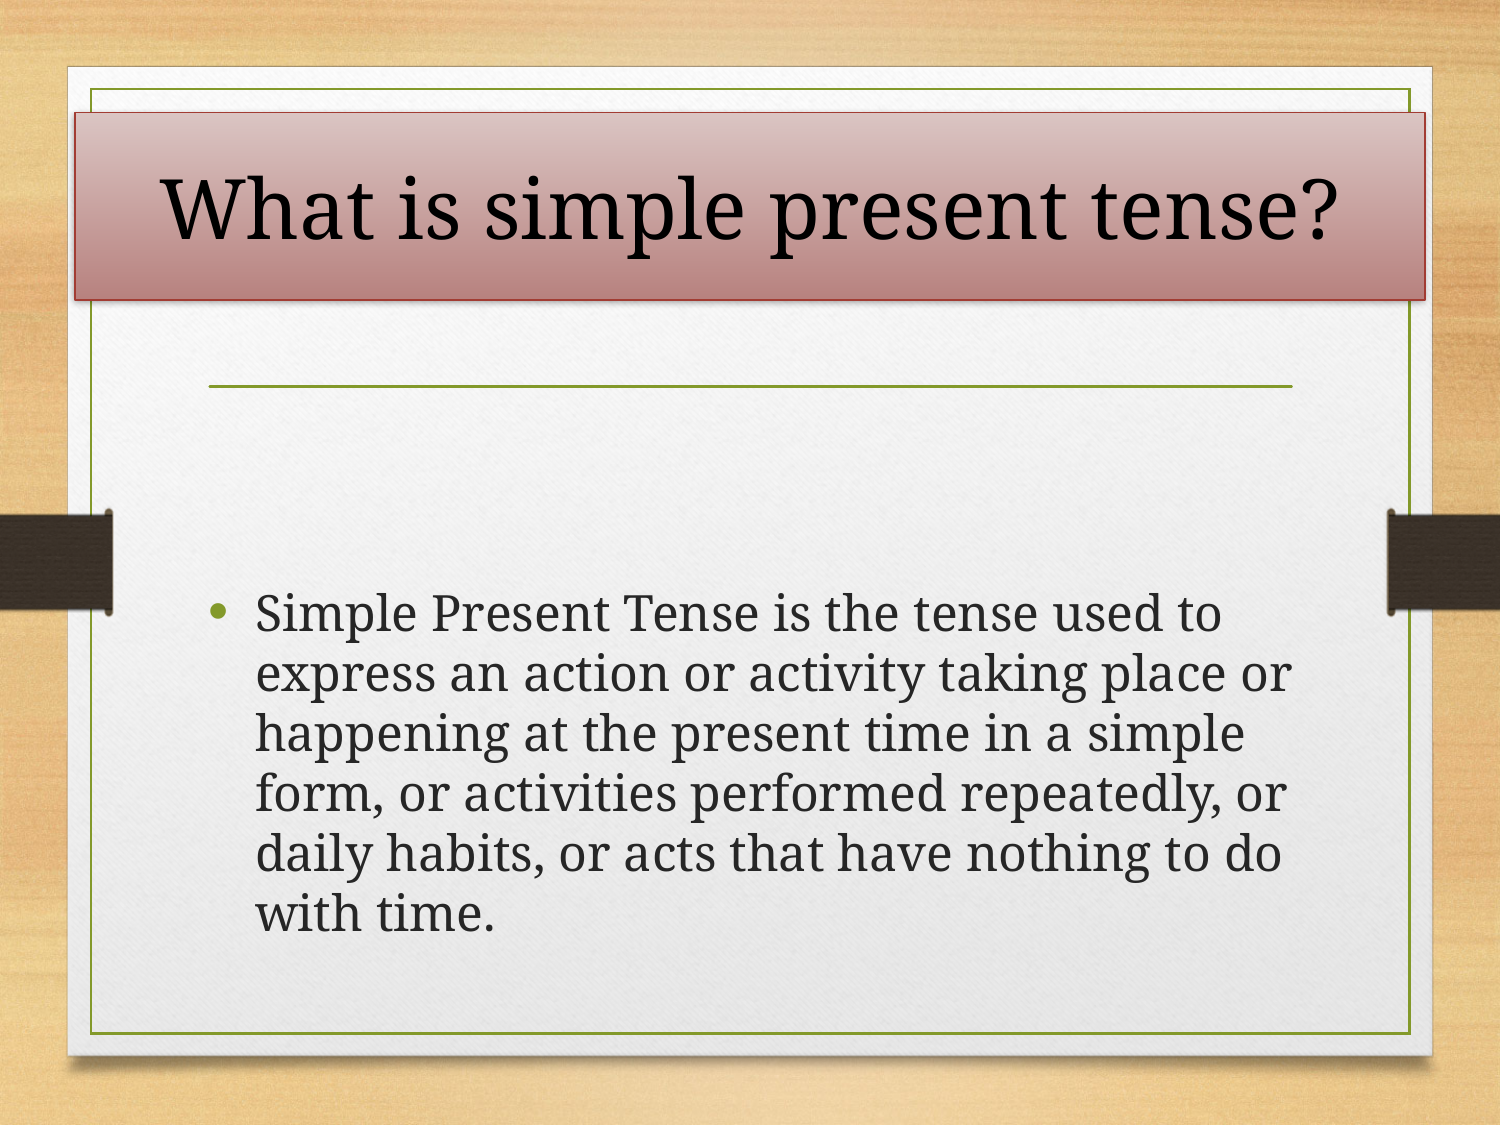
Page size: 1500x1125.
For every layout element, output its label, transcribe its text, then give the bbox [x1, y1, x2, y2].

picture [0, 0, 1500, 1125]
list Simple Present Tense is the tense used to express an action or activity taking place or happening at the present time in a simple form, or activities performed repeatedly, or daily habits, or acts that have nothing to do with time. [193, 408, 1309, 974]
title What is simple present tense? [74, 112, 1426, 301]
